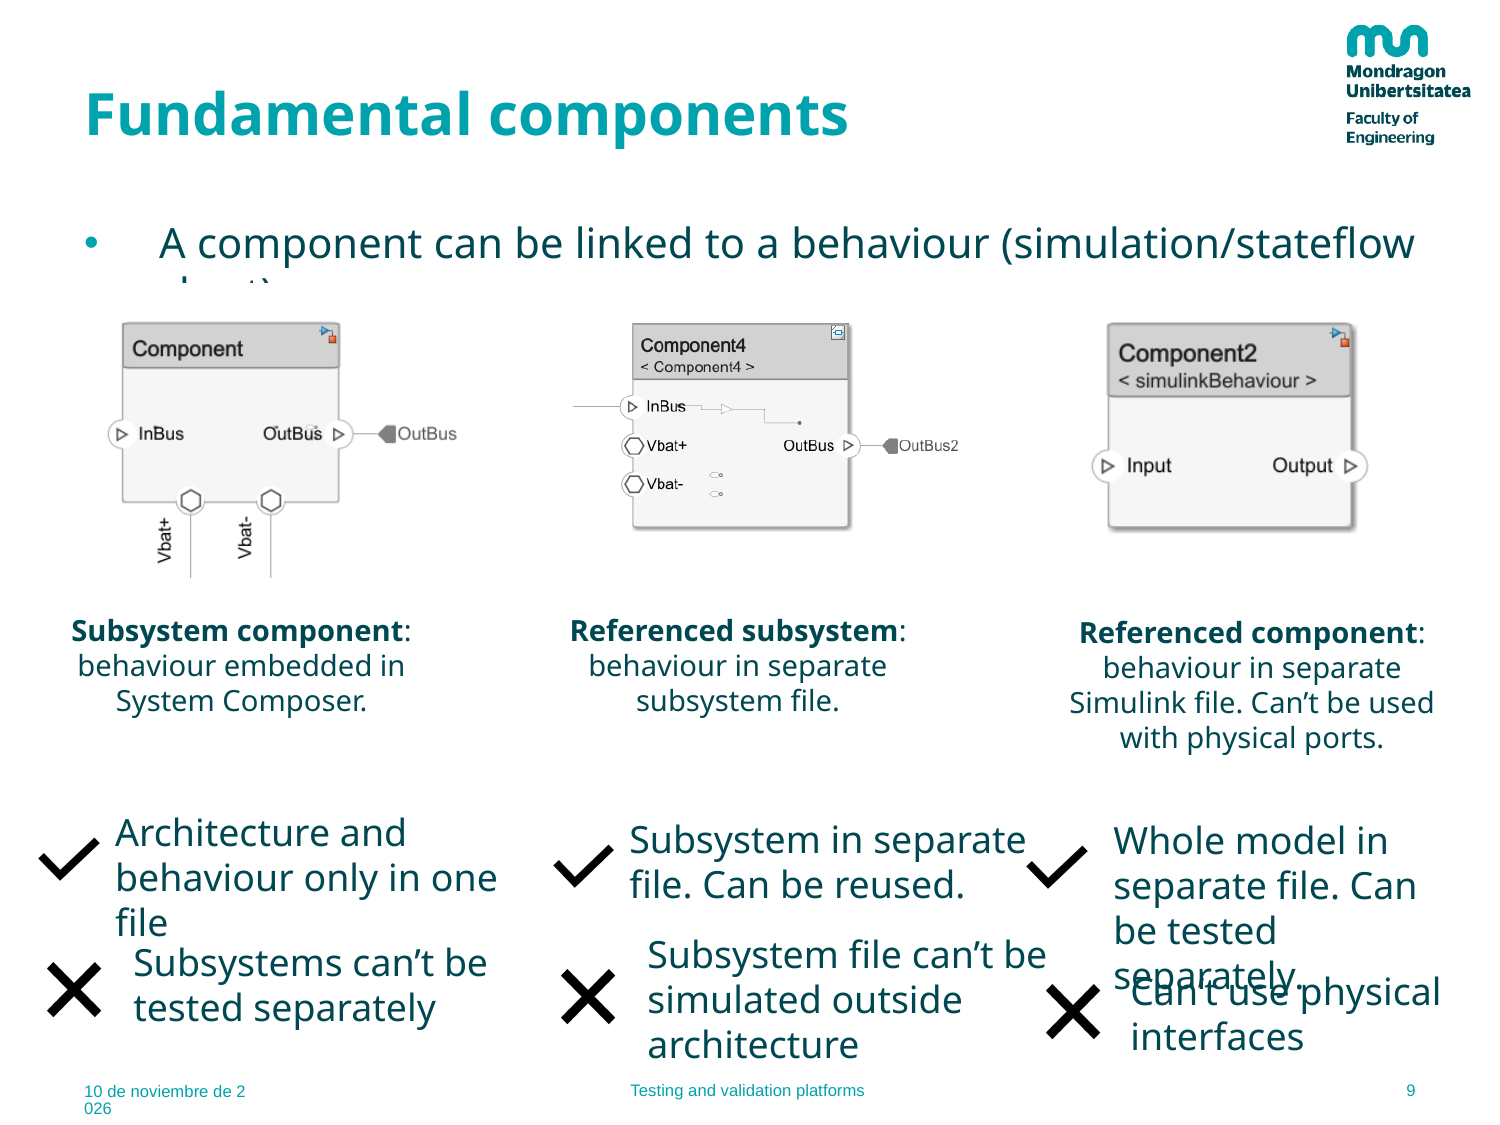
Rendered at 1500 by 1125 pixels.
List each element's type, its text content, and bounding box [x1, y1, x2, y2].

text_box Whole model in separate file. Can be tested separately. [1098, 809, 1483, 978]
text_box Referenced component: behaviour in separate Simulink file. Can’t be used with physical ports. [1031, 606, 1473, 762]
picture [573, 305, 989, 570]
picture [36, 952, 111, 1027]
text_box Architecture and behaviour only in one file [100, 801, 541, 952]
picture [551, 834, 615, 898]
text_box Subsystem in separate file. Can be reused. [614, 808, 1056, 914]
picture [37, 827, 101, 891]
text_box Can’t use physical interfaces [1115, 960, 1500, 1066]
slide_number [69, 1060, 263, 1121]
text_box Subsystem file can’t be simulated outside architecture [632, 924, 1074, 1074]
picture [1319, 0, 1500, 170]
footer Testing and validation platforms [356, 1059, 1140, 1120]
picture [550, 959, 626, 1034]
picture [1071, 284, 1396, 558]
text_box Subsystem component: behaviour embedded in System Composer. [21, 604, 462, 725]
picture [1036, 974, 1111, 1049]
text_box Referenced subsystem: behaviour in separate subsystem file. [517, 604, 959, 725]
slide_number 9 [1248, 1066, 1431, 1120]
list A component can be linked to a behaviour (simulation/stateflow chart). [69, 209, 1431, 280]
picture [73, 282, 491, 578]
text_box Subsystems can’t be tested separately [118, 931, 560, 1036]
title Fundamental components [69, 77, 1327, 148]
picture [1025, 835, 1089, 899]
